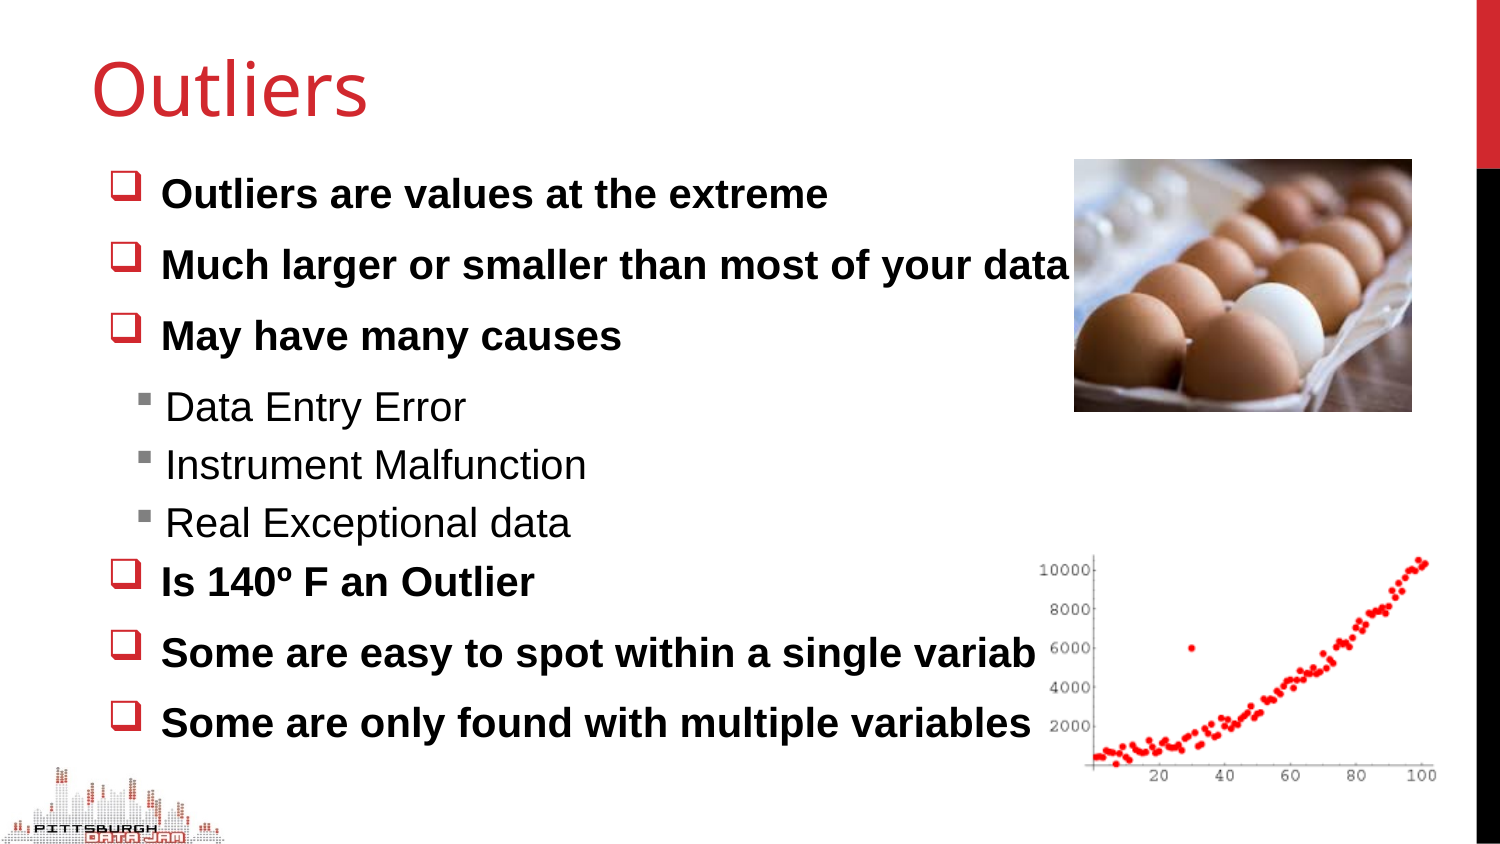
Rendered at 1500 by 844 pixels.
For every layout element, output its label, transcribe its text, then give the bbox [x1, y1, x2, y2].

picture [1037, 546, 1439, 794]
title Outliers [75, 16, 1335, 139]
list Outliers are values at the extreme Much larger or smaller than most of your data May have many causes Data Entry Error Instrument Malfunction Real Exceptional data Is 140º F an Outlier Some are easy to spot within a single variable Some are only found with multiple variables [75, 159, 1325, 758]
picture [0, 767, 225, 844]
picture [1074, 159, 1412, 412]
